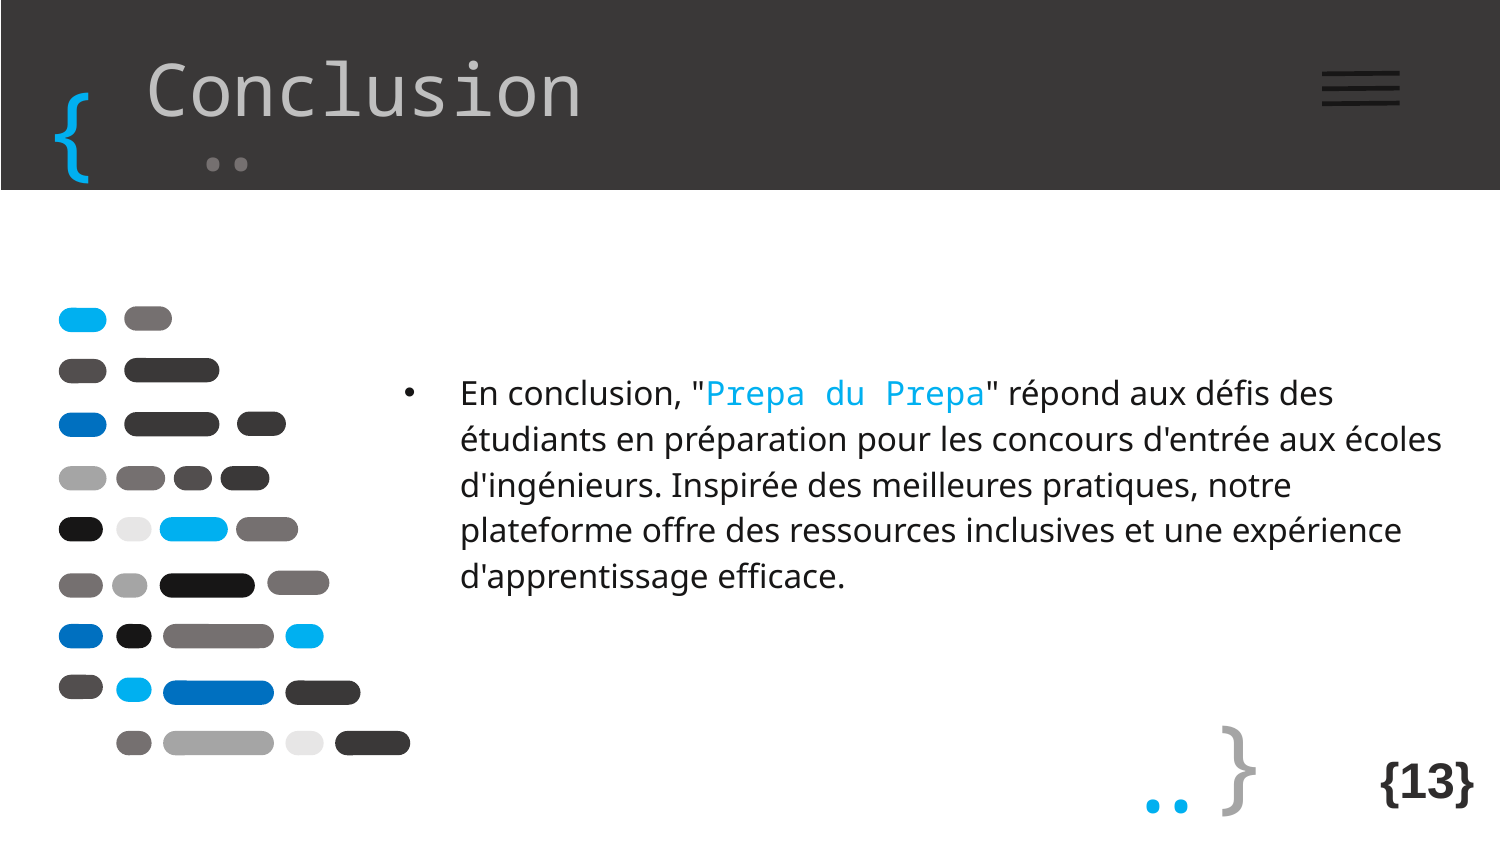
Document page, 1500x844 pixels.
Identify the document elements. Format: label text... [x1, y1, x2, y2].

title Conclusion [130, 28, 1396, 122]
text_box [58, 306, 411, 756]
text_box { [37, 48, 153, 192]
text_box {13} [1364, 741, 1490, 817]
subtitle En conclusion, "Prepa du Prepa" répond aux défis des étudiants en préparation pour les concours d'entrée aux écoles d'ingénieurs. Inspirée des meilleures pratiques, notre plateforme offre des ressources inclusives et une expérience d'apprentissage efficace. [388, 262, 1465, 699]
text_box .. [109, 83, 271, 174]
text_box } [1204, 681, 1290, 806]
text_box .. [1050, 726, 1211, 816]
